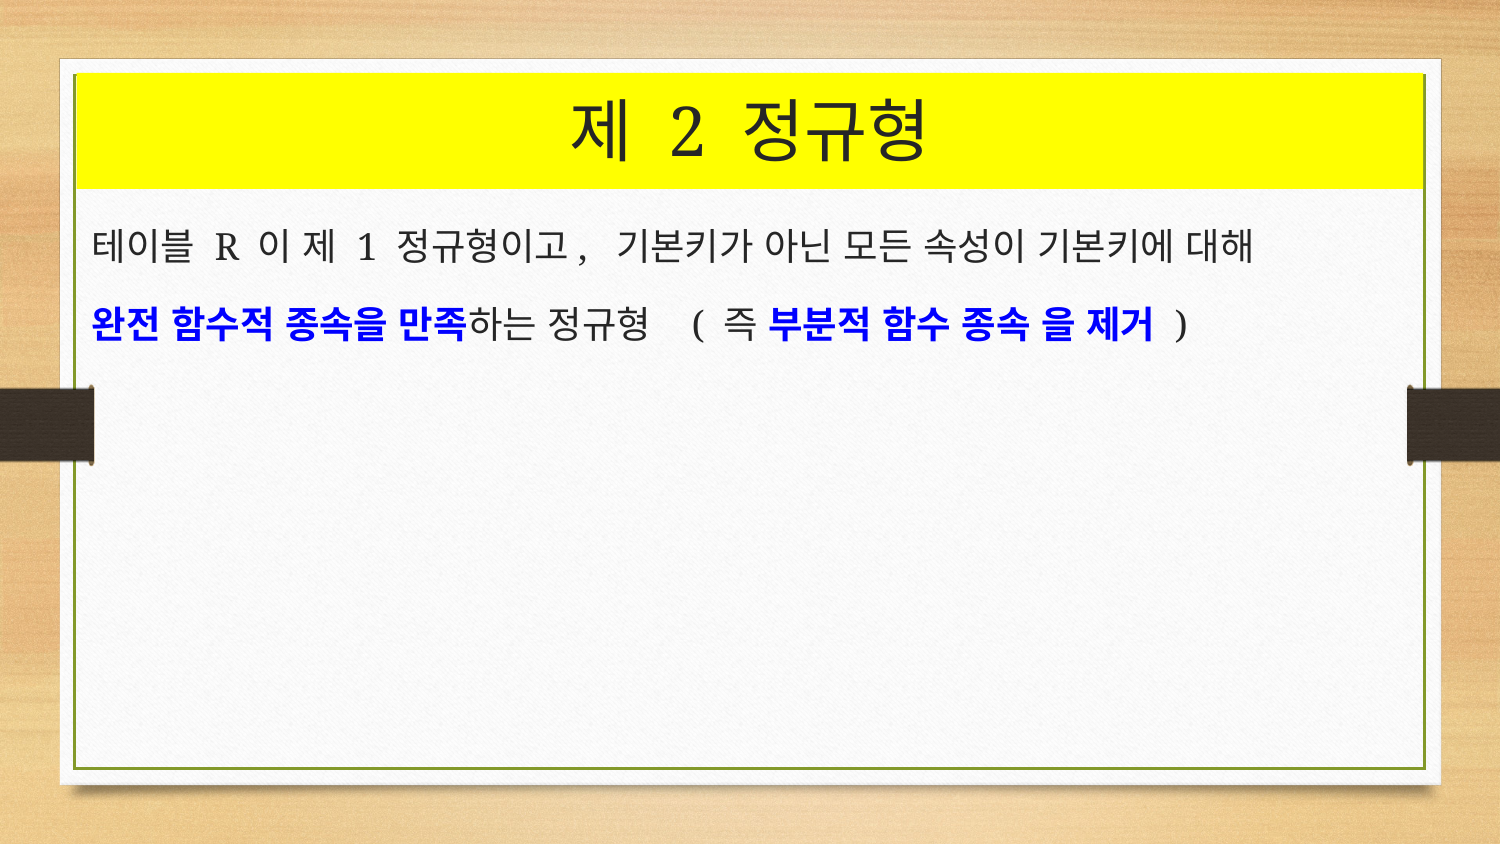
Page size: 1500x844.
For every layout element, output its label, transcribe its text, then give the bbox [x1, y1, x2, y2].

list 테이블 R 이 제 1 정규형이고, 기본키가 아닌 모든 속성이 기본키에 대해 완전 함수적 종속을 만족하는 정규형 ( 즉 부분적 함수 종속 을 제거 ) [76, 207, 1475, 750]
title 제 2 정규형 [76, 72, 1424, 189]
picture [0, 0, 1500, 844]
